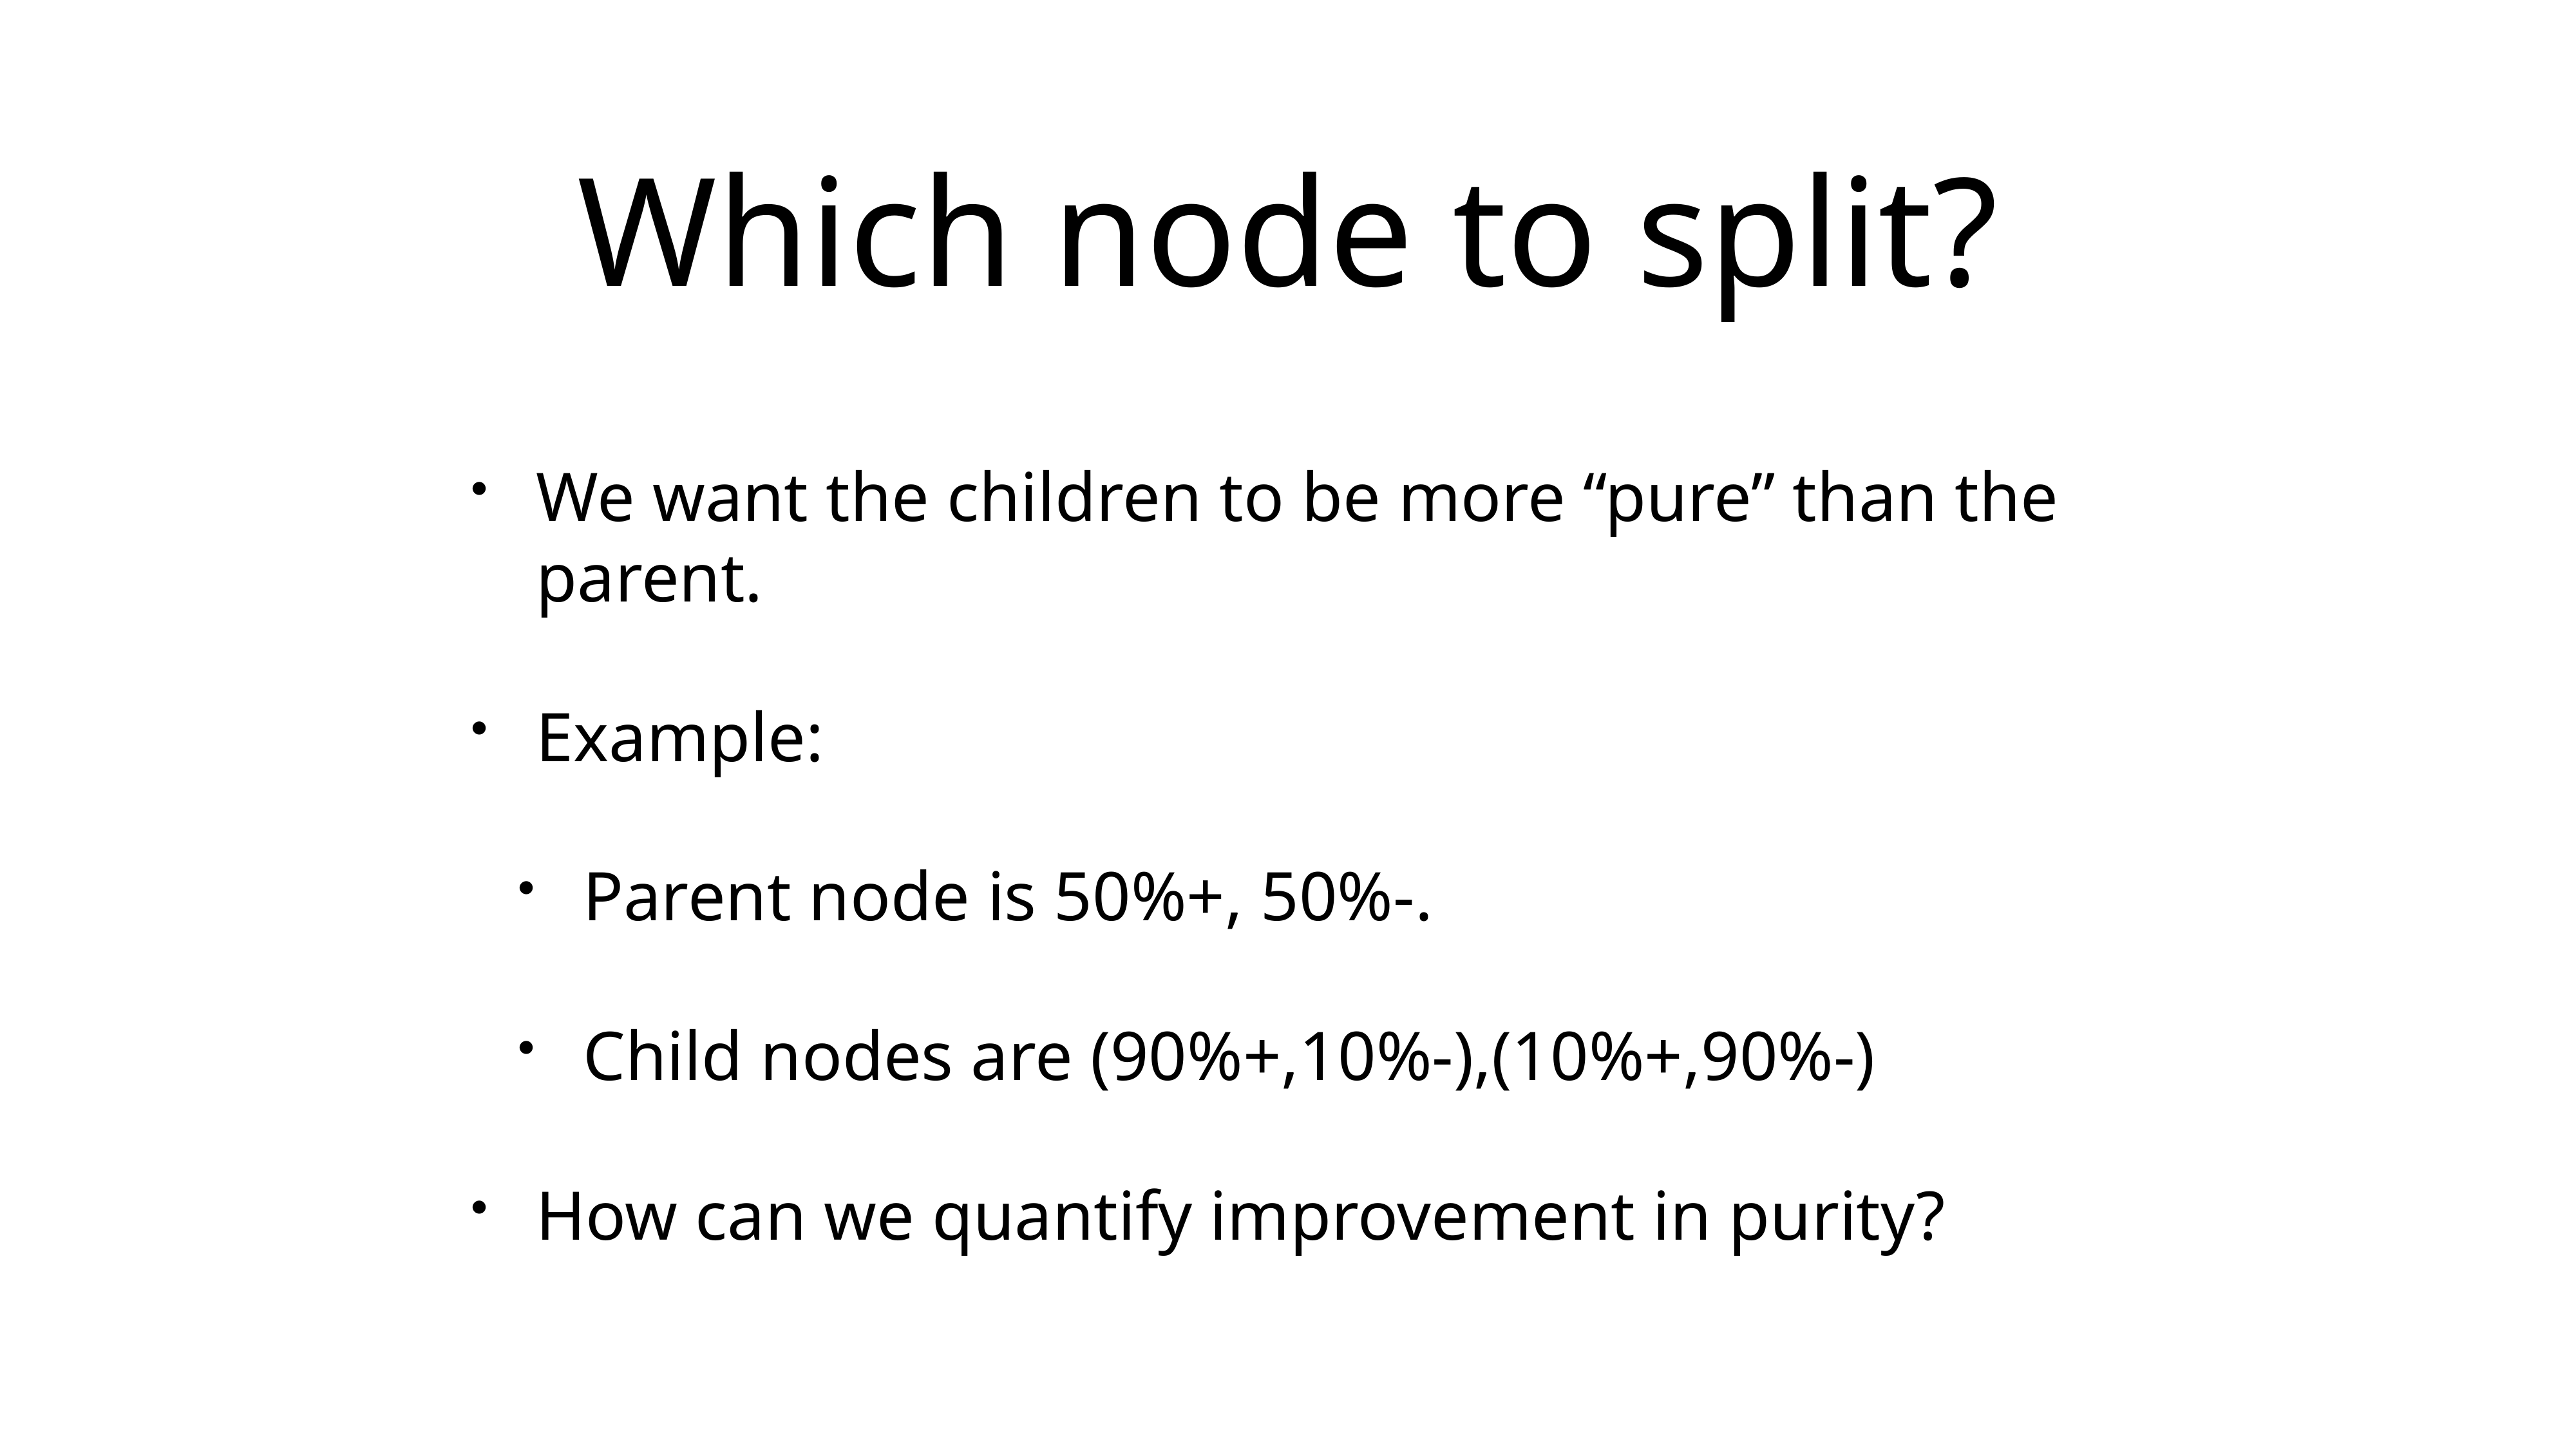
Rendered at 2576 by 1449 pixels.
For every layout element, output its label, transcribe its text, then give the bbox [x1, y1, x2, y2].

list We want the children to be more “pure” than the parent. Example: Parent node is 50%+, 50%-. Child nodes are (90%+,10%-),(10%+,90%-) How can we quantify improvement in purity? [463, 386, 2113, 1321]
title Which node to split? [463, 65, 2113, 386]
